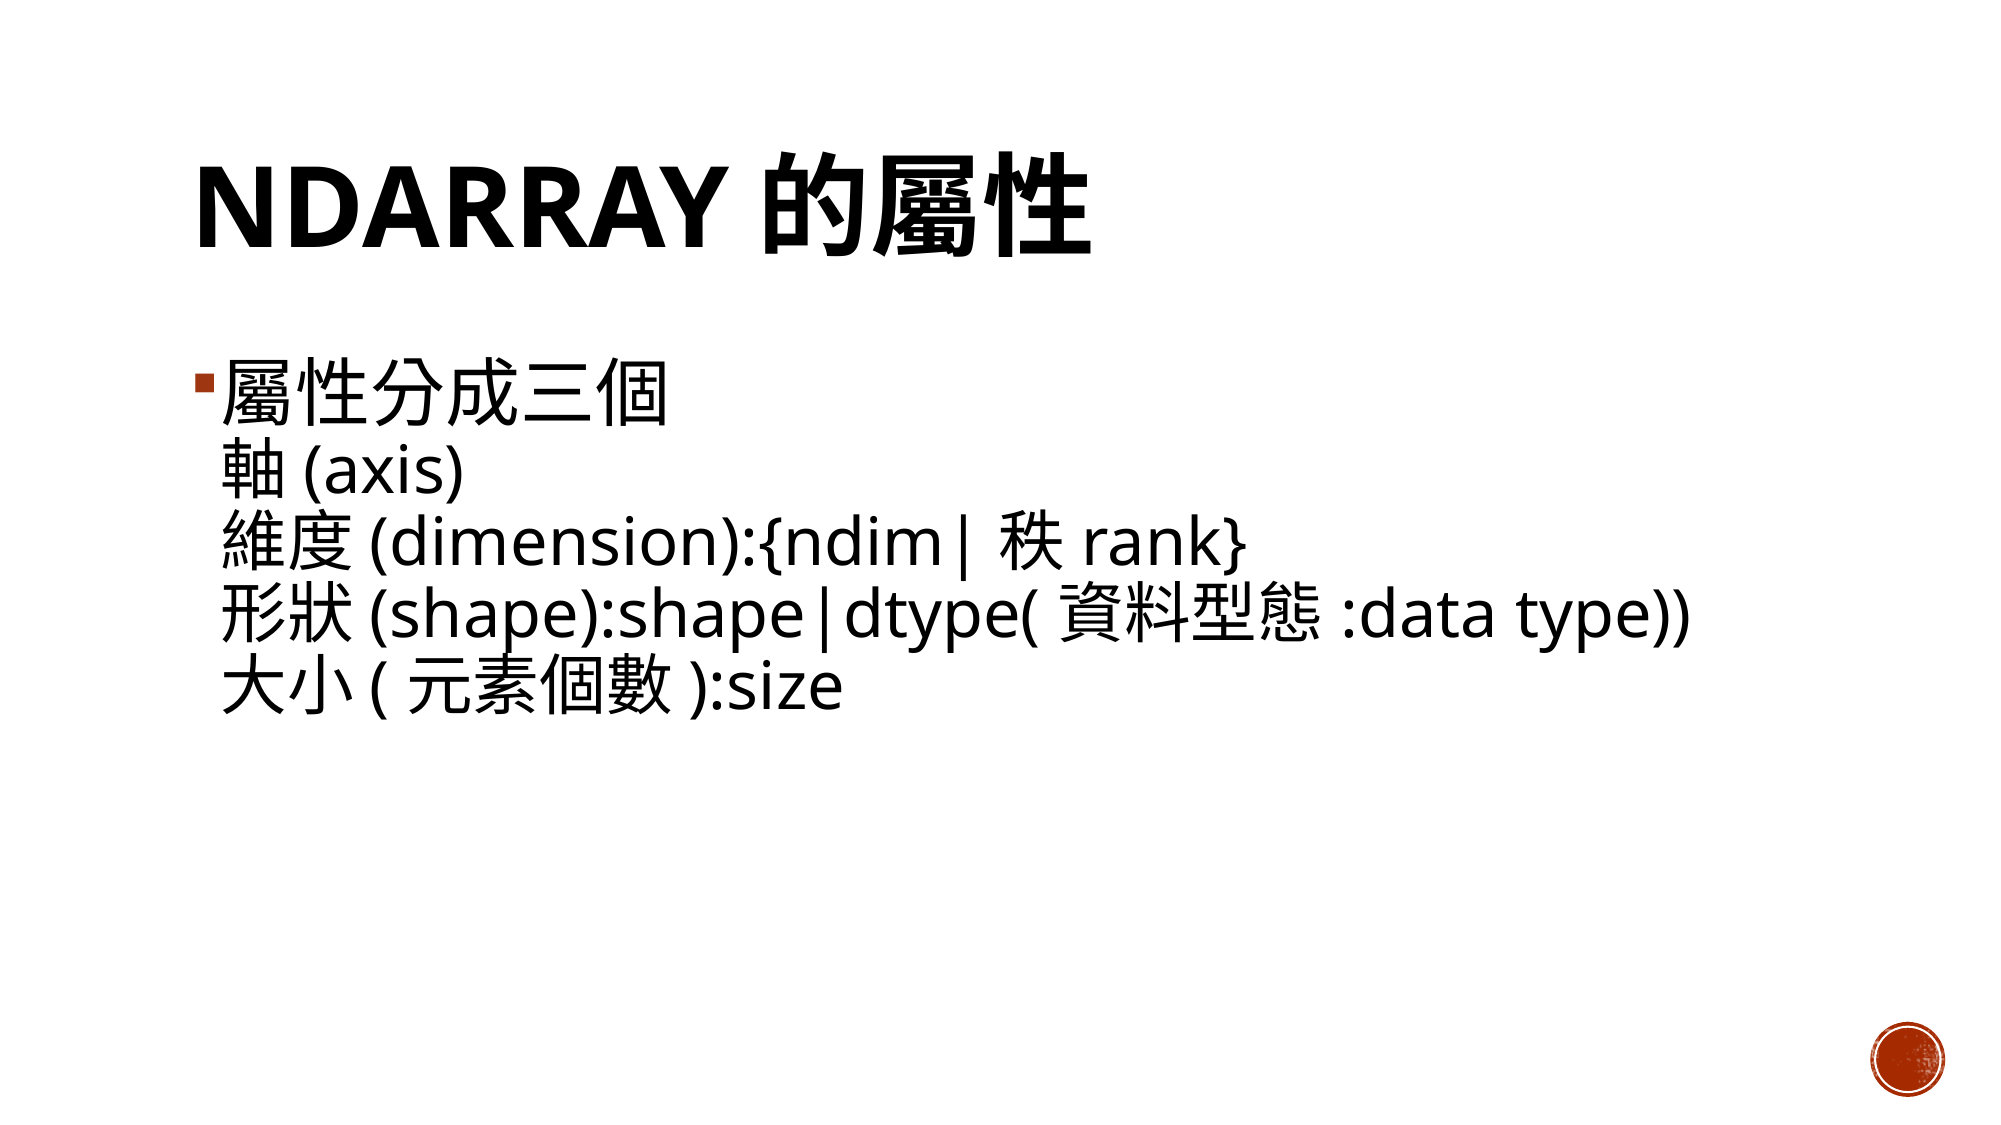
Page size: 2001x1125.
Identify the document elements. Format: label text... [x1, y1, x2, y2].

title ndarray的屬性 [175, 79, 1826, 344]
list 屬性分成三個 軸(axis) 維度(dimension):{ndim|秩rank} 形狀(shape):shape|dtype(資料型態:data type)) 大小(元素個數):size [175, 348, 1826, 1013]
